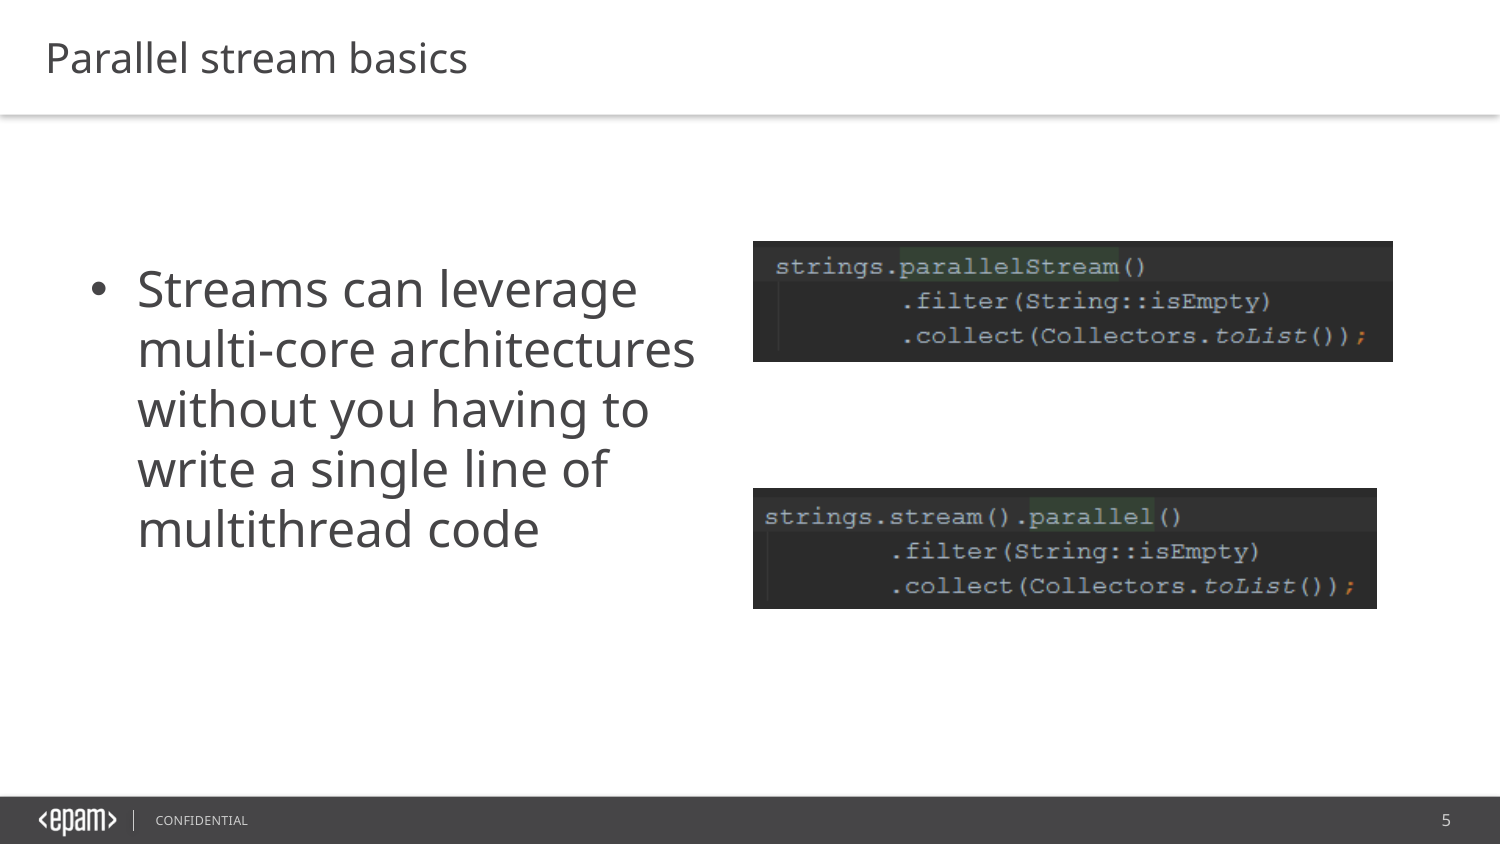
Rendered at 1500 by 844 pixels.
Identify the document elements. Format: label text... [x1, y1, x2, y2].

list Parallel stream basics [0, 0, 1500, 115]
picture [752, 241, 1393, 362]
picture [38, 808, 117, 837]
text_box Streams can leverage multi-core architectures without you having to write a single line of multithread code [75, 250, 754, 566]
picture [752, 487, 1377, 609]
